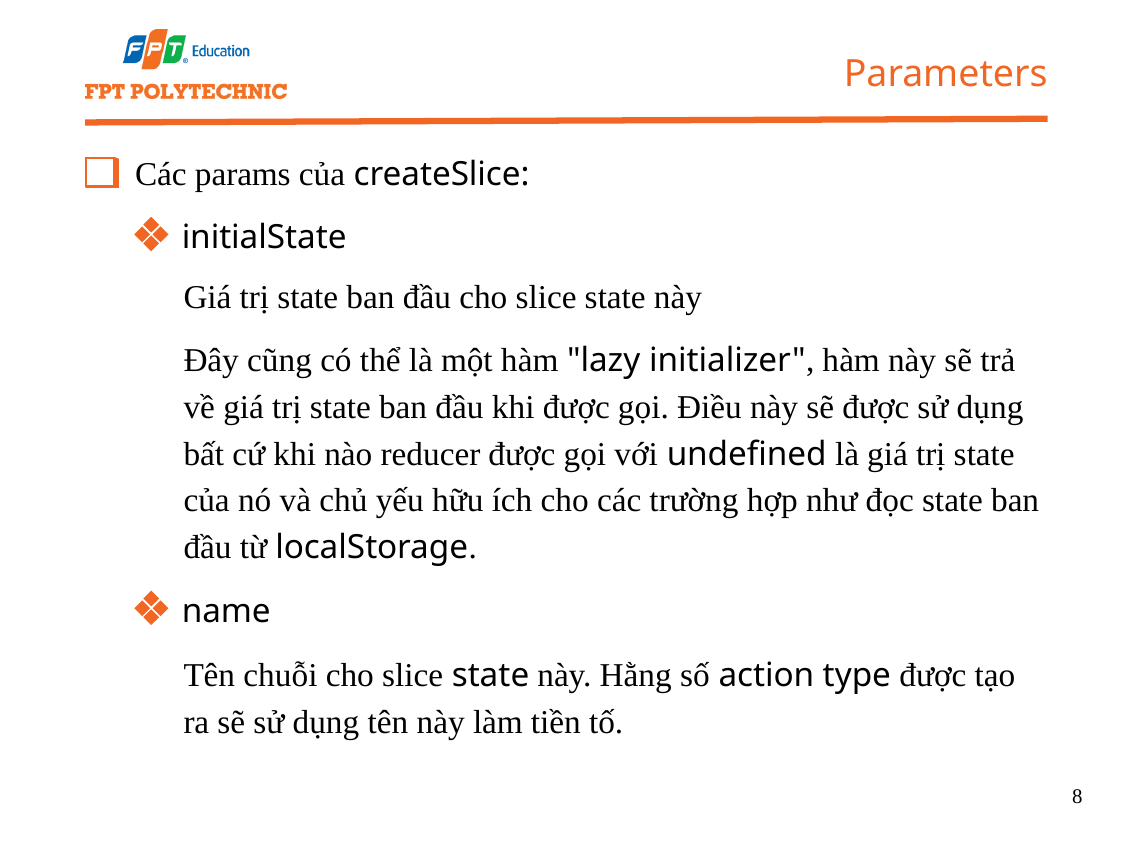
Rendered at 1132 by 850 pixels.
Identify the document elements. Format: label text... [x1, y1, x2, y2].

text_box [85, 29, 287, 99]
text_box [84, 153, 1038, 193]
text_box Đây cũng có thể là một hàm "lazy initializer", hàm này sẽ trả về giá trị state ban đầu khi được gọi. Điều này sẽ được sử dụng bất cứ khi nào reducer được gọi với undefined là giá trị state của nó và chủ yếu hữu ích cho các trường hợp như đọc state ban đầu từ localStorage. [183, 331, 1048, 565]
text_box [133, 216, 1038, 256]
text_box Giá trị state ban đầu cho slice state này [183, 268, 1048, 316]
text_box 8 [1047, 778, 1083, 808]
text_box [133, 590, 1038, 630]
text_box Tên chuỗi cho slice state này. Hằng số action type được tạo ra sẽ sử dụng tên này làm tiền tố. [183, 646, 1048, 740]
text_box Parameters [316, 41, 1048, 95]
